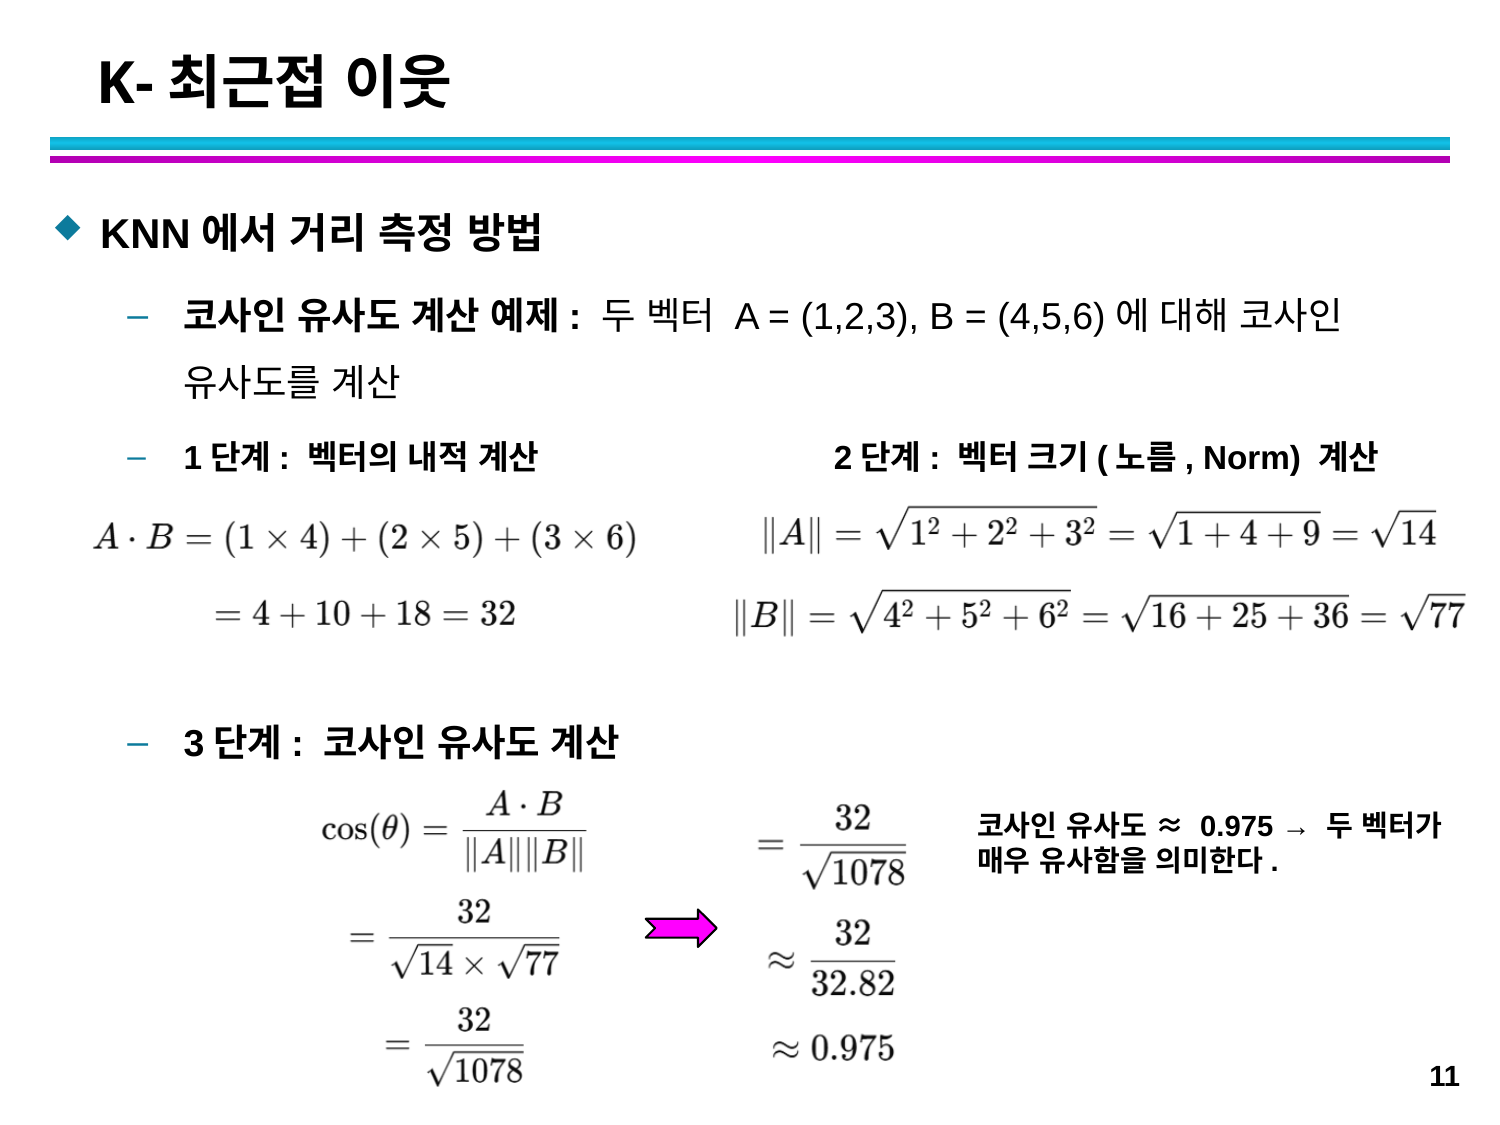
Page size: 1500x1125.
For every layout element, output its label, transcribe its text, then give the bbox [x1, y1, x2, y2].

picture [724, 799, 928, 1063]
list KNN에서 거리 측정 방법 코사인 유사도 계산 예제: 두 벡터 A = (1,2,3), B = (4,5,6)에 대해 코사인 유사도를 계산 1단계: 벡터의 내적 계산 2단계: 벡터 크기(노름, Norm) 계산 3단계: 코사인 유사도 계산 [37, 174, 1488, 1063]
picture [88, 511, 643, 629]
text_box [645, 909, 717, 947]
picture [299, 779, 599, 1088]
text_box 코사인 유사도 ≈ 0.975 → 두 벡터가 매우 유사함을 의미한다. [962, 799, 1475, 885]
picture [712, 496, 1476, 644]
